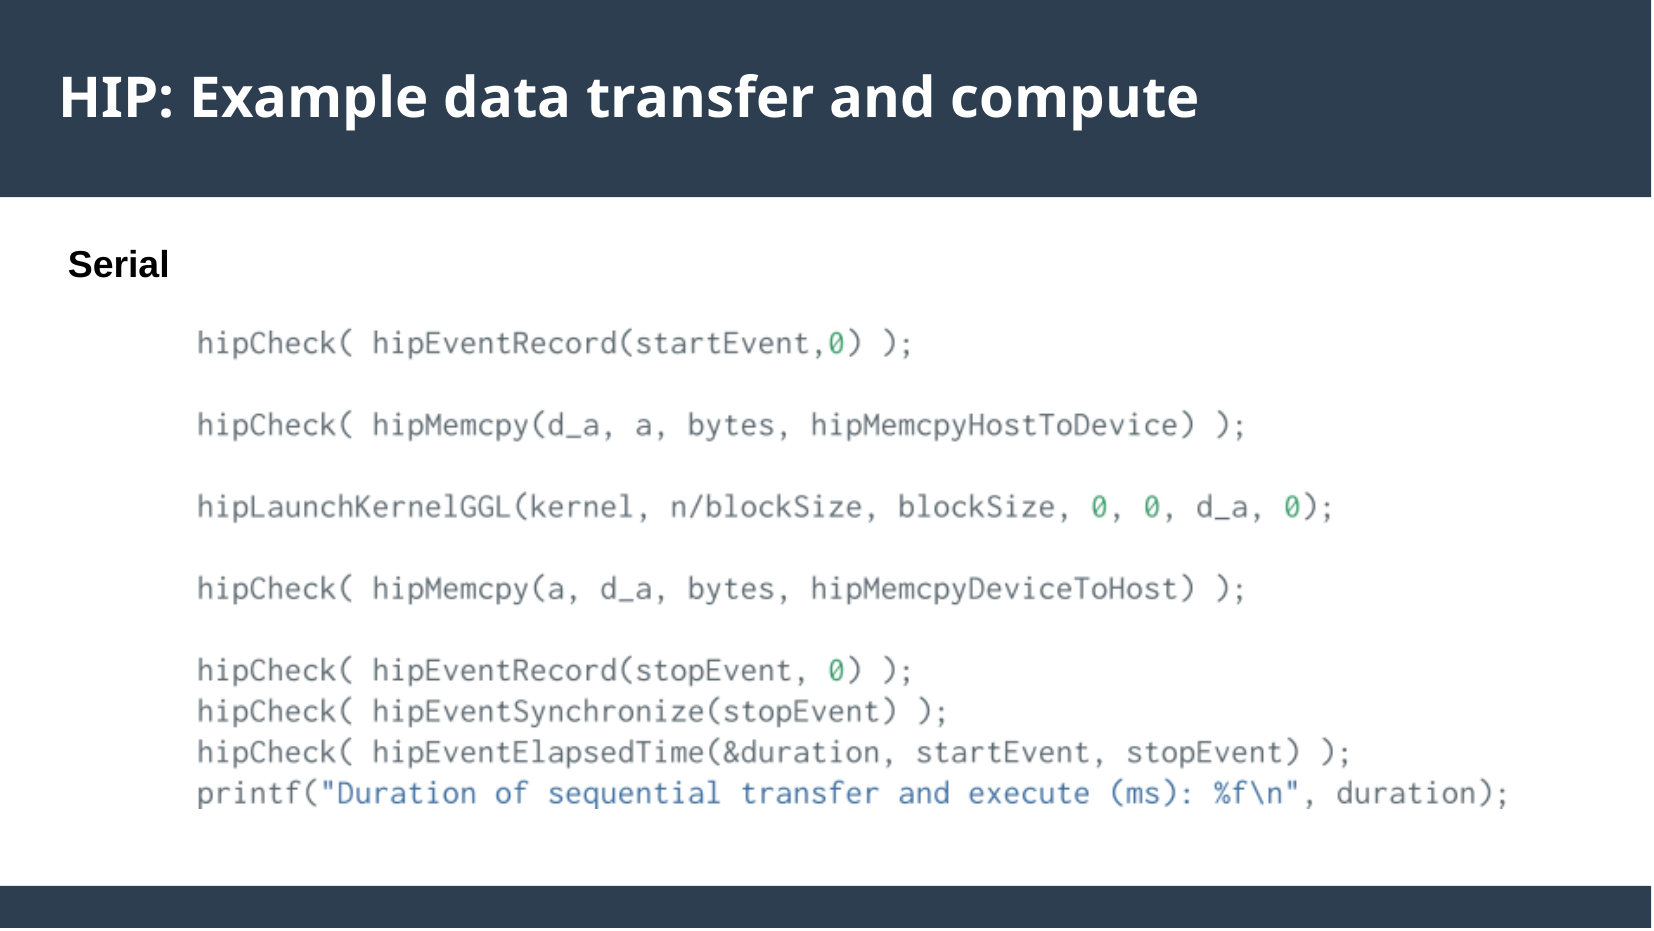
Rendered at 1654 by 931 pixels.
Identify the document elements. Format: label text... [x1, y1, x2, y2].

text_box Serial [53, 232, 443, 289]
text_box HIP: Example data transfer and compute [58, 37, 1592, 153]
picture [194, 324, 1513, 809]
